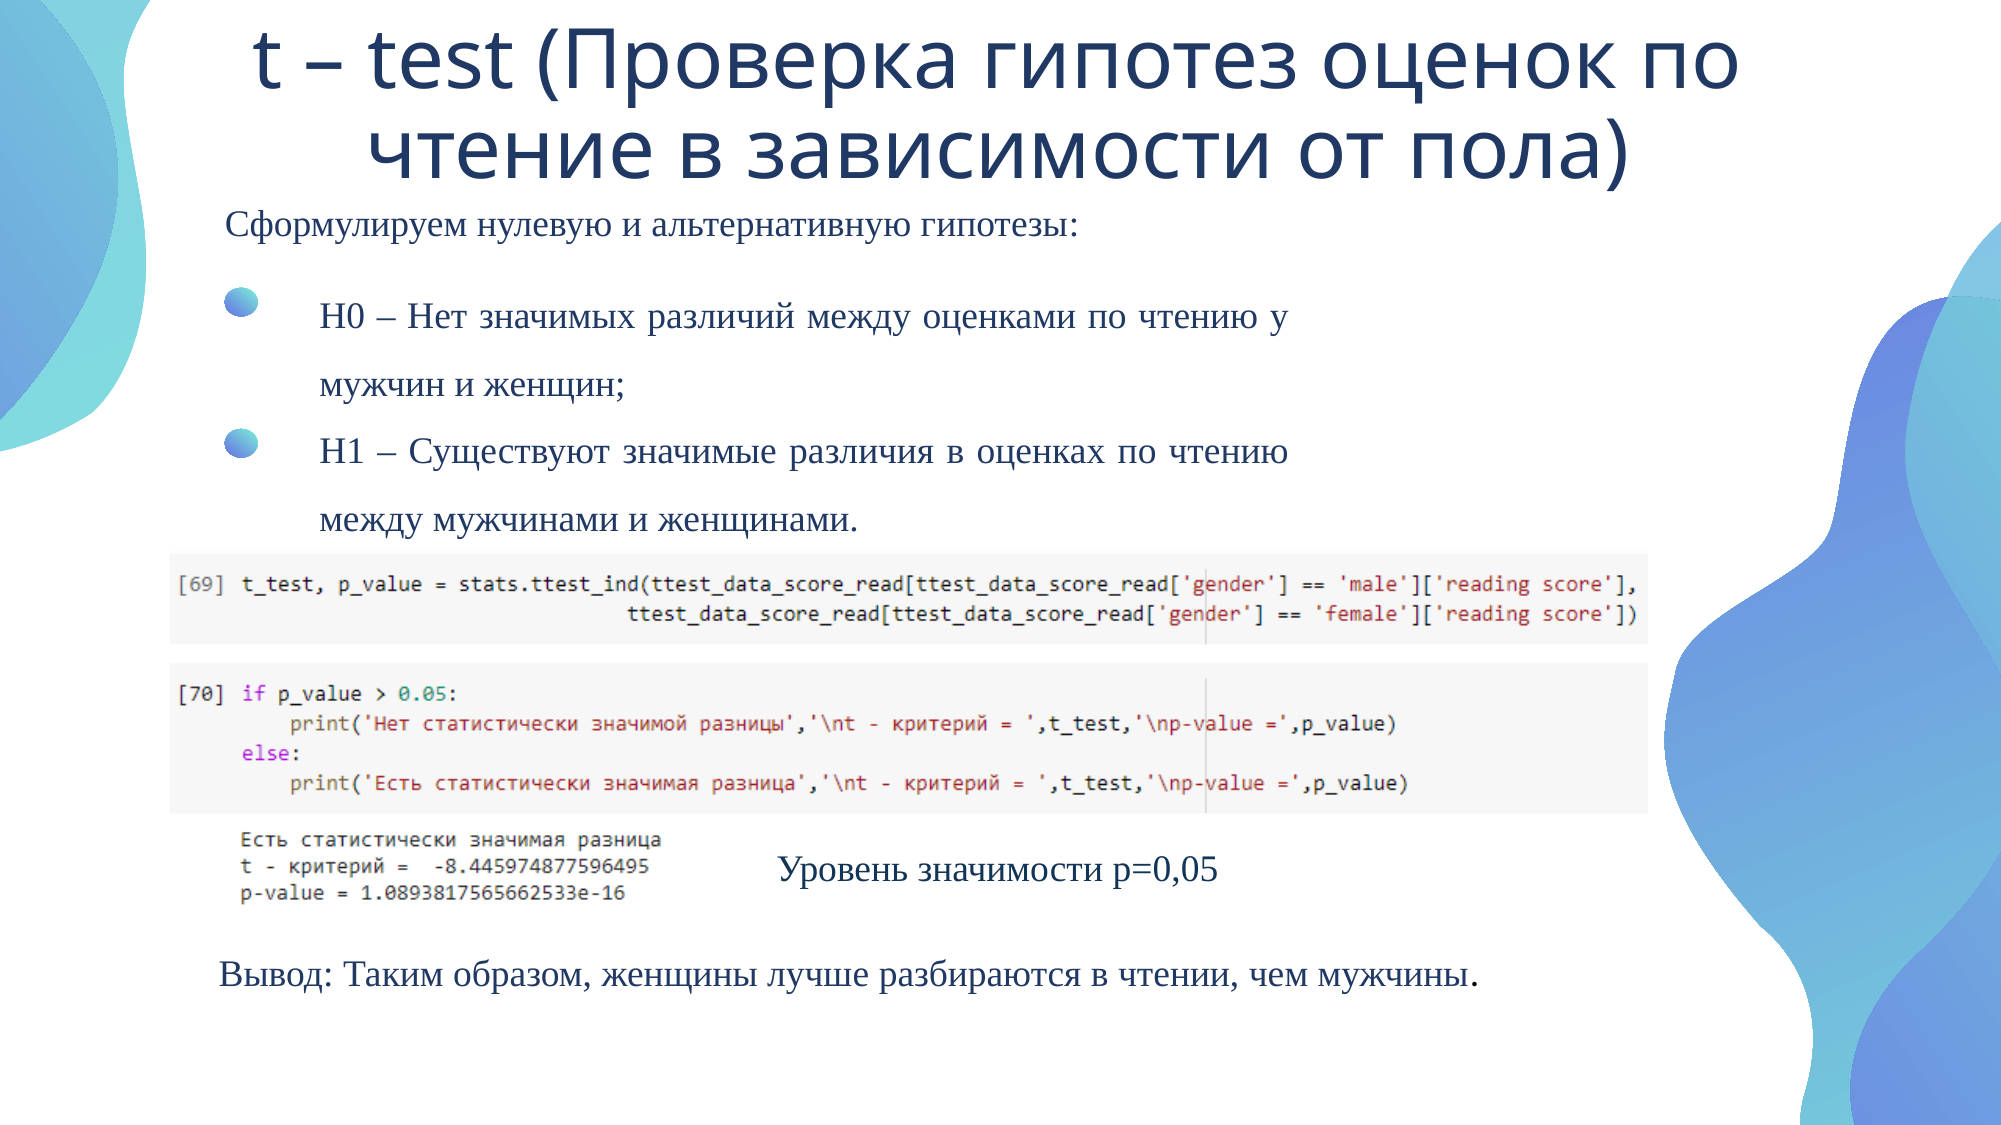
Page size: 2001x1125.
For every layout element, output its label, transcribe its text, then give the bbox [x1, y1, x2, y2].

text_box Вывод: Таким образом, женщины лучше разбираются в чтении, чем мужчины. [203, 941, 1649, 1002]
title t – test (Проверка гипотез оценок по чтение в зависимости от пола) [258, 0, 1860, 216]
text_box Сформулируем нулевую и альтернативную гипотезы: [258, 176, 1192, 244]
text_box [1649, 225, 2000, 1125]
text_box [0, 0, 258, 524]
text_box H0 – Нет значимых различий между оценками по чтению у мужчин и женщин; H1 – Существуют значимые различия в оценках по чтению между мужчинами и женщинами. [304, 261, 1305, 546]
picture [156, 549, 1648, 914]
